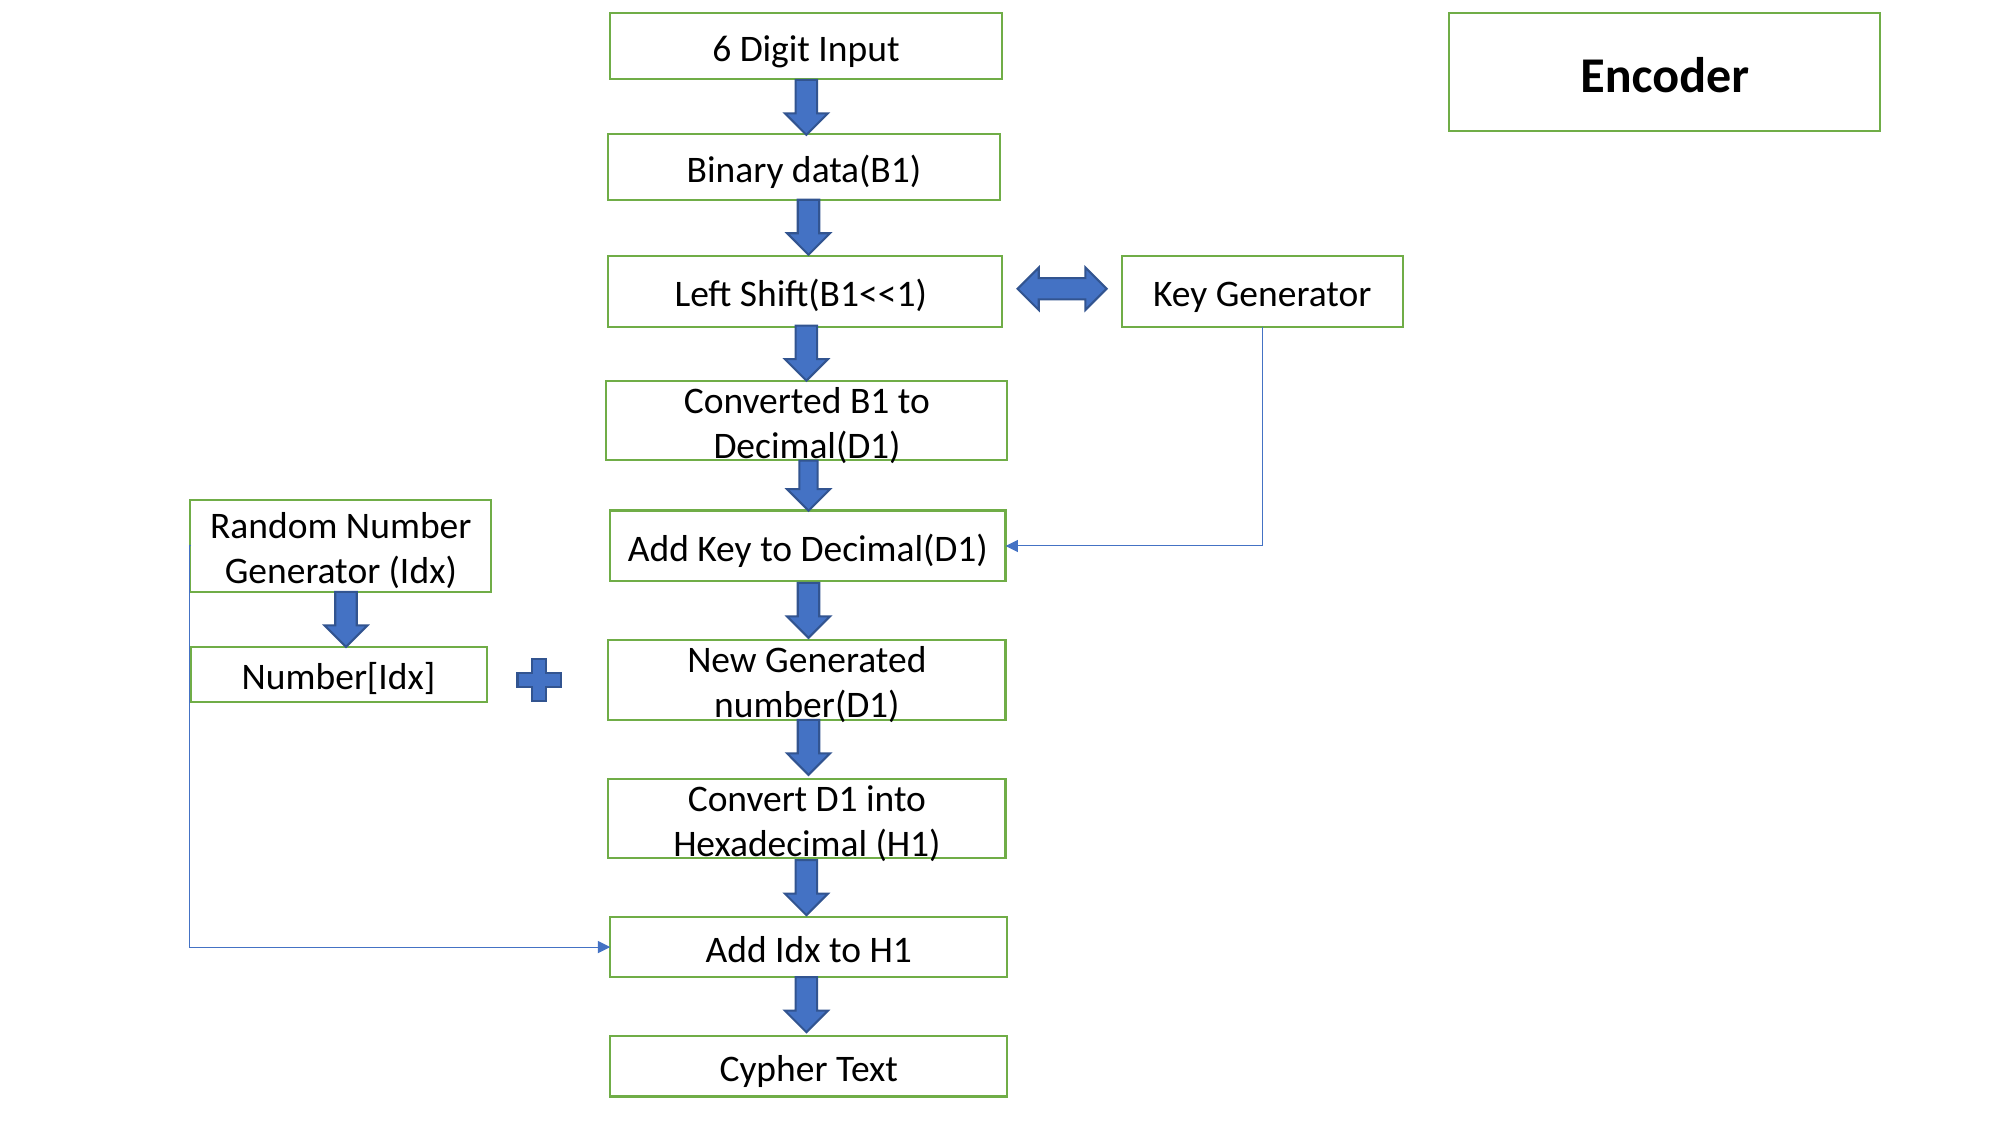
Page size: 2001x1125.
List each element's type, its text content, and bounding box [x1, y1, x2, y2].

text_box 6 Digit Input [609, 12, 1003, 80]
text_box New Generated number(D1) [611, 639, 1007, 721]
text_box Add Key to Decimal(D1) [609, 509, 1007, 582]
text_box Random Number Generator (Idx) [189, 499, 492, 545]
text_box [782, 78, 831, 137]
text_box Binary data(B1) [607, 133, 1001, 201]
text_box [784, 459, 833, 513]
text_box [784, 581, 833, 640]
text_box Key Generator [1121, 255, 1404, 328]
text_box Add Idx to H1 [609, 916, 1008, 978]
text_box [190, 545, 611, 948]
text_box Convert D1 into Hexadecimal (H1) [611, 778, 1007, 859]
text_box [782, 859, 831, 917]
text_box [1016, 265, 1109, 307]
text_box [784, 718, 833, 777]
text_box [1024, 307, 1244, 565]
text_box Converted B1 to Decimal(D1) [605, 380, 1008, 461]
text_box Cypher Text [609, 1035, 1008, 1098]
text_box [782, 976, 831, 1034]
text_box Left Shift(B1<<1) [607, 255, 1003, 328]
text_box Encoder [1448, 12, 1881, 132]
text_box [784, 198, 833, 257]
text_box [782, 324, 831, 383]
